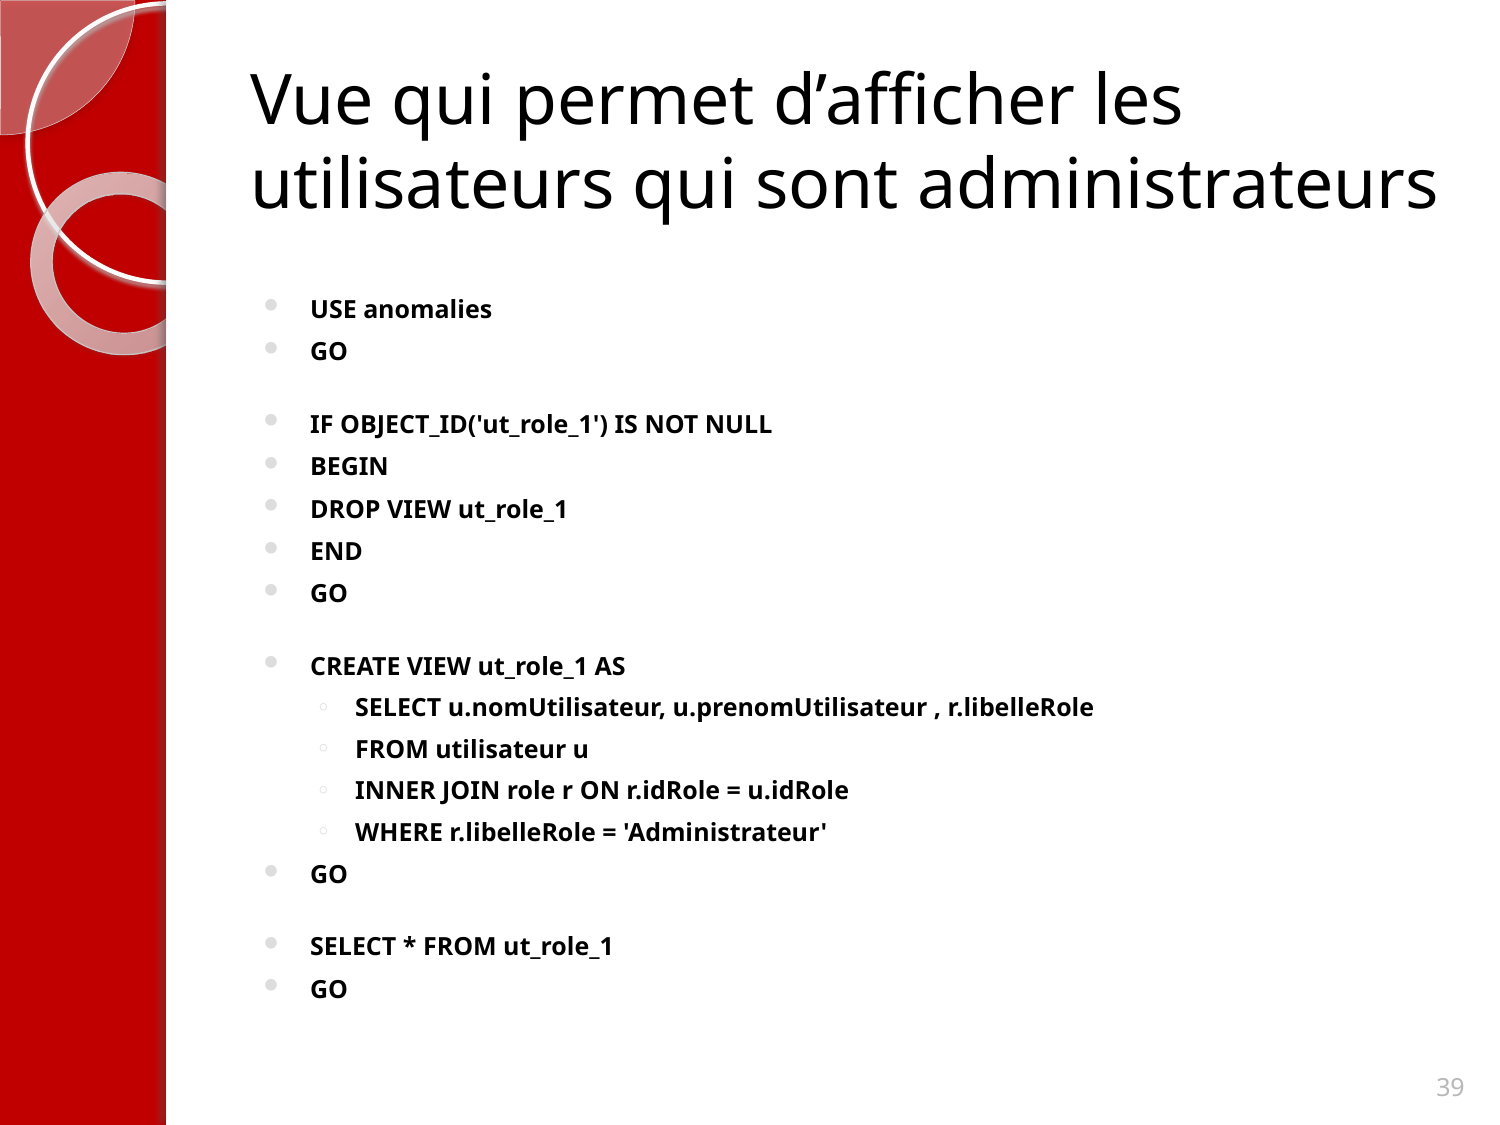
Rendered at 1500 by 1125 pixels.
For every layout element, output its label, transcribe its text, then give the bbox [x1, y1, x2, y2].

title Vue qui permet d’afficher les utilisateurs qui sont administrateurs [235, 45, 1466, 233]
list USE anomalies GO IF OBJECT_ID('ut_role_1') IS NOT NULL BEGIN DROP VIEW ut_role_1 END GO CREATE VIEW ut_role_1 AS SELECT u.nomUtilisateur, u.prenomUtilisateur , r.libelleRole FROM utilisateur u INNER JOIN role r ON r.idRole = u.idRole WHERE r.libelleRole = 'Administrateur' GO SELECT * FROM ut_role_1 GO [235, 285, 1466, 1074]
slide_number 39 [1413, 1034, 1488, 1113]
